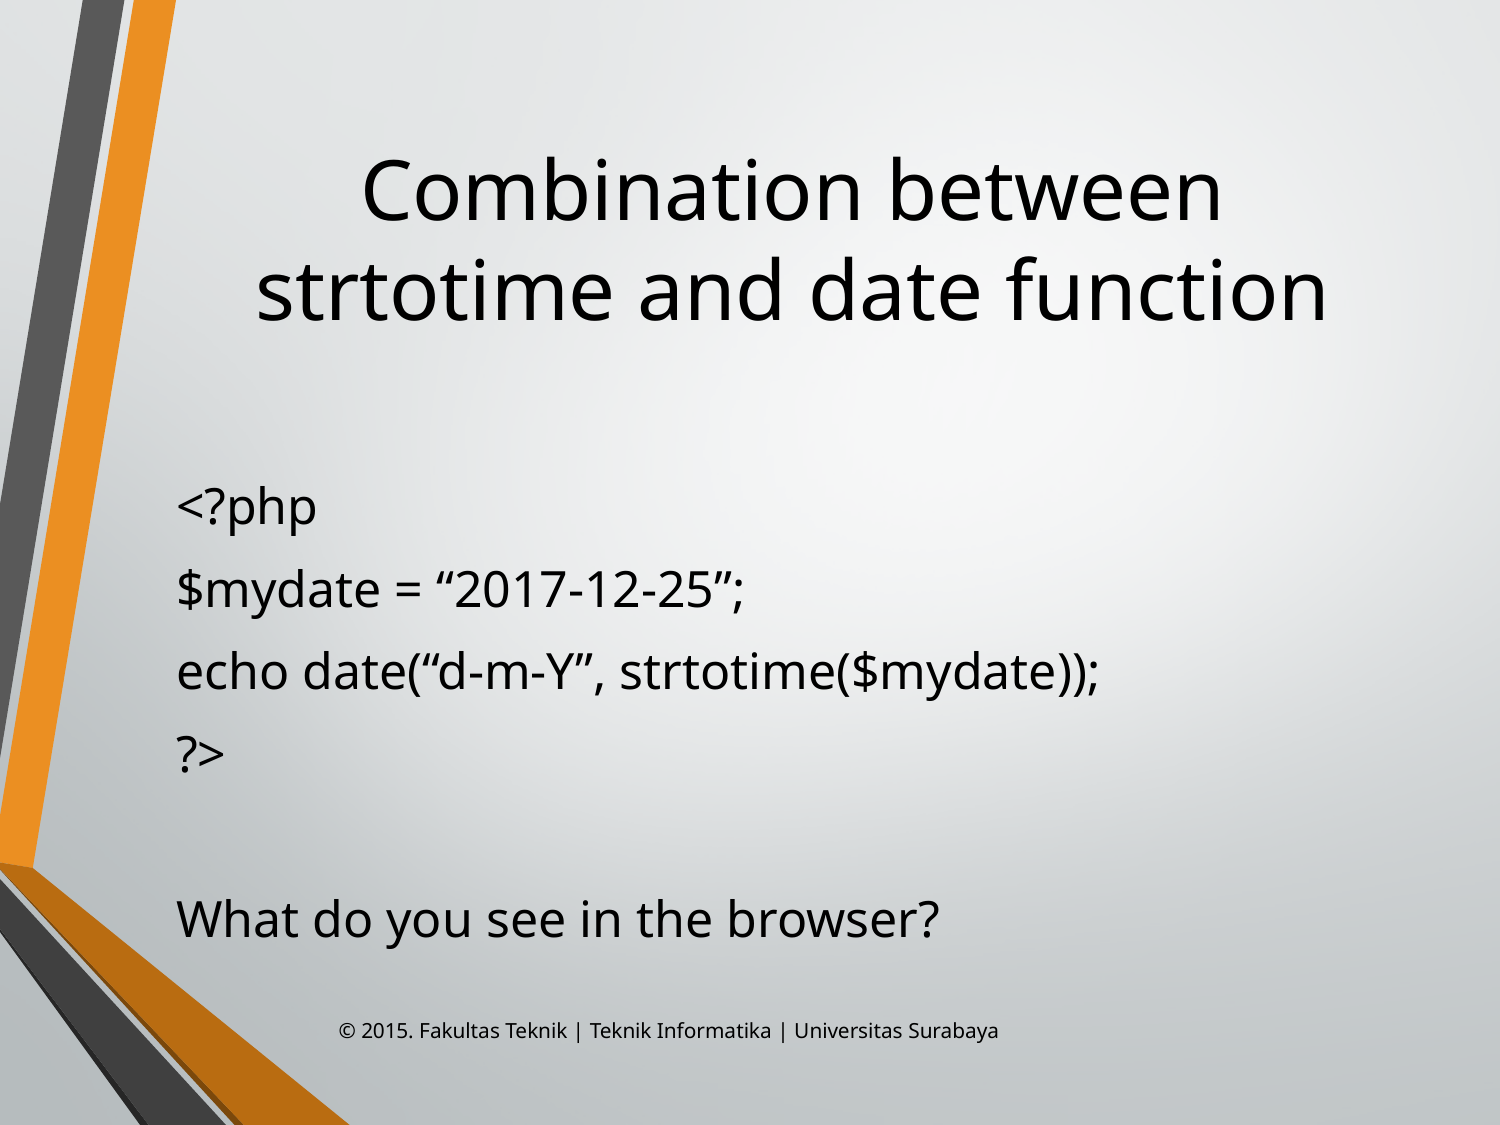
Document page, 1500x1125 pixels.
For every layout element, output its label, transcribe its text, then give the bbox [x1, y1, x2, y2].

footer © 2015. Fakultas Teknik | Teknik Informatika | Universitas Surabaya [323, 1001, 1196, 1062]
list <?php $mydate = “2017-12-25”; echo date(“d-m-Y”, strtotime($mydate)); ?> What do you see in the browser? [161, 437, 1425, 985]
title Combination between strtotime and date function [161, 75, 1425, 400]
